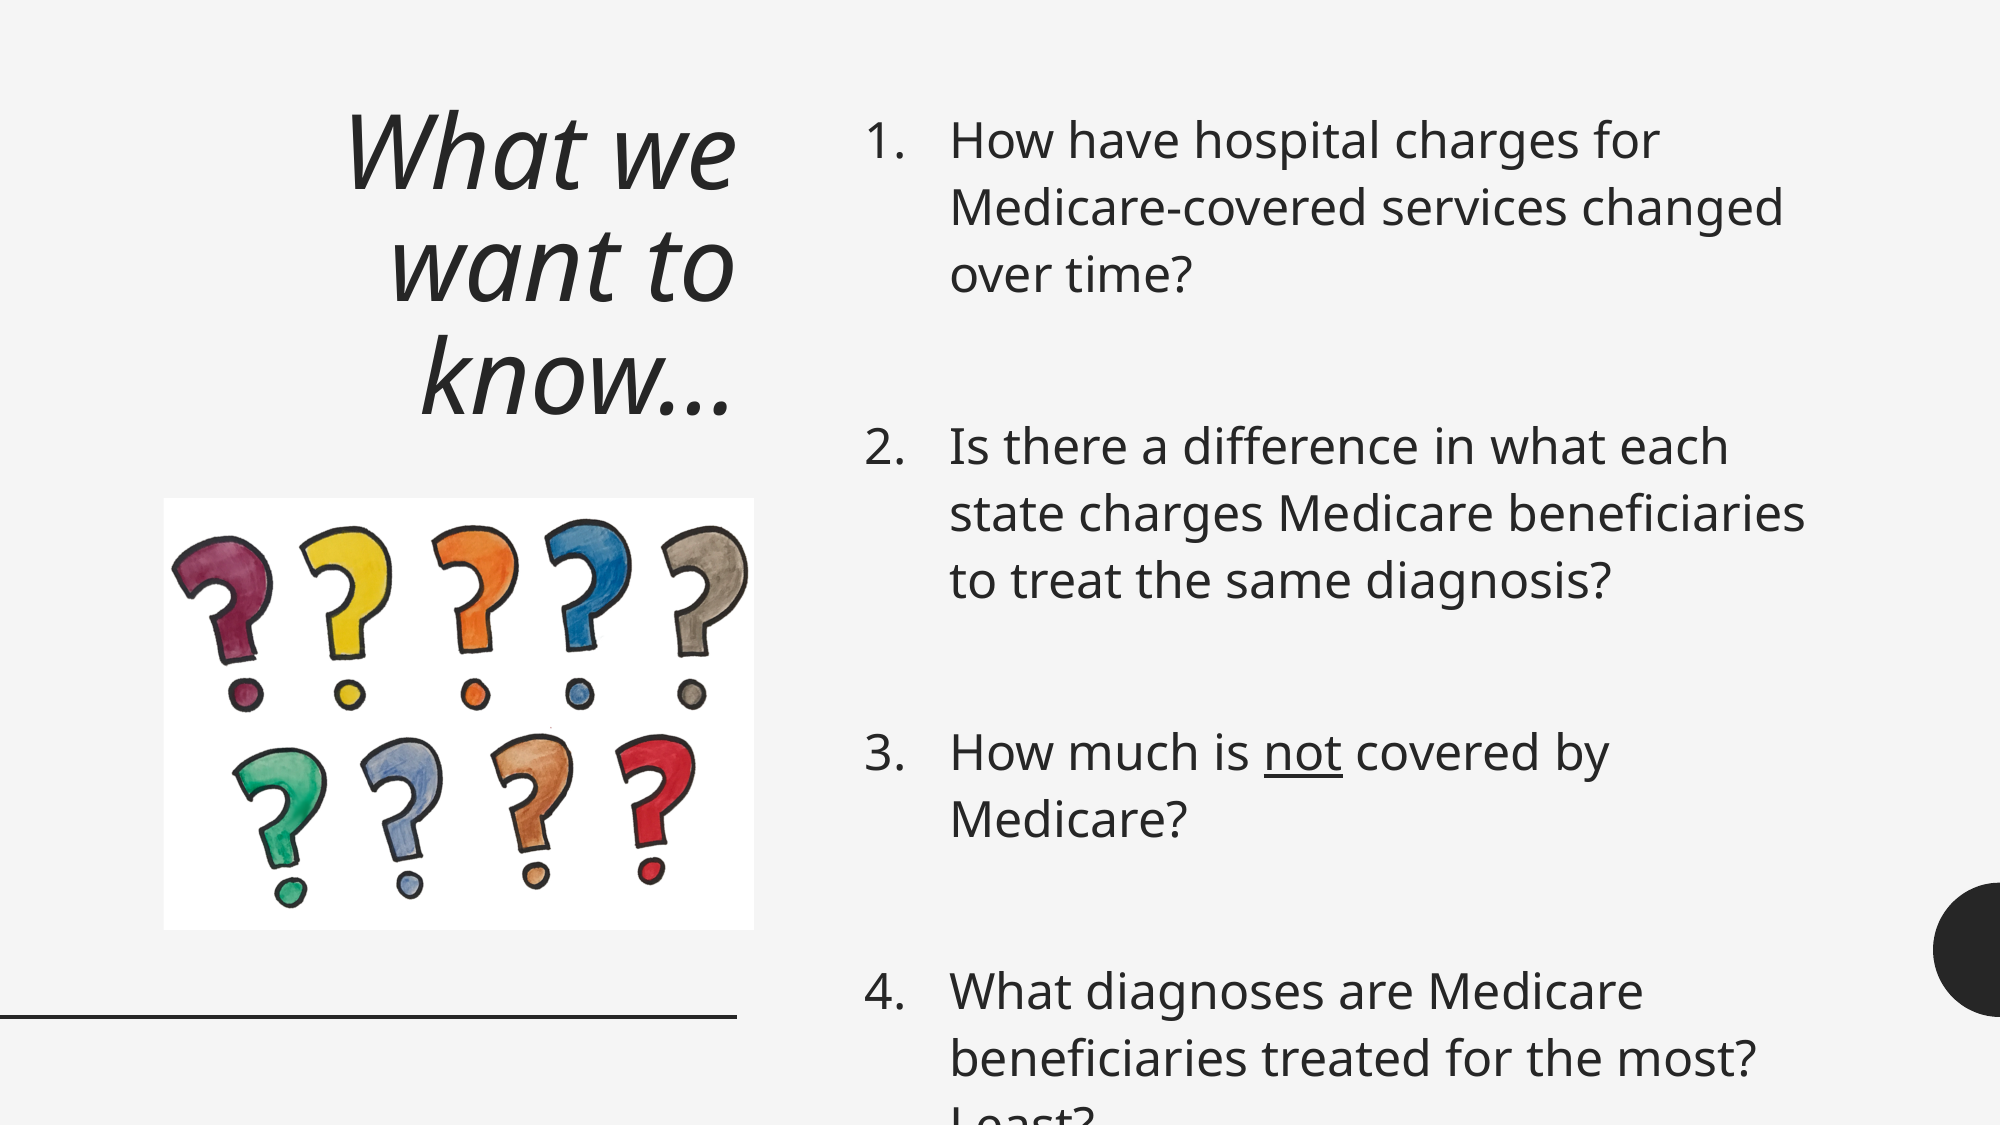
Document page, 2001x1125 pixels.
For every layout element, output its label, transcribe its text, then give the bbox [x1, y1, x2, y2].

title What we want to know… [125, 91, 754, 905]
picture [163, 497, 754, 930]
list How have hospital charges for Medicare-covered services changed over time? Is there a difference in what each state charges Medicare beneficiaries to treat the same diagnosis? How much is not covered by Medicare? What diagnoses are Medicare beneficiaries treated for the most? Least? [849, 93, 1875, 1022]
